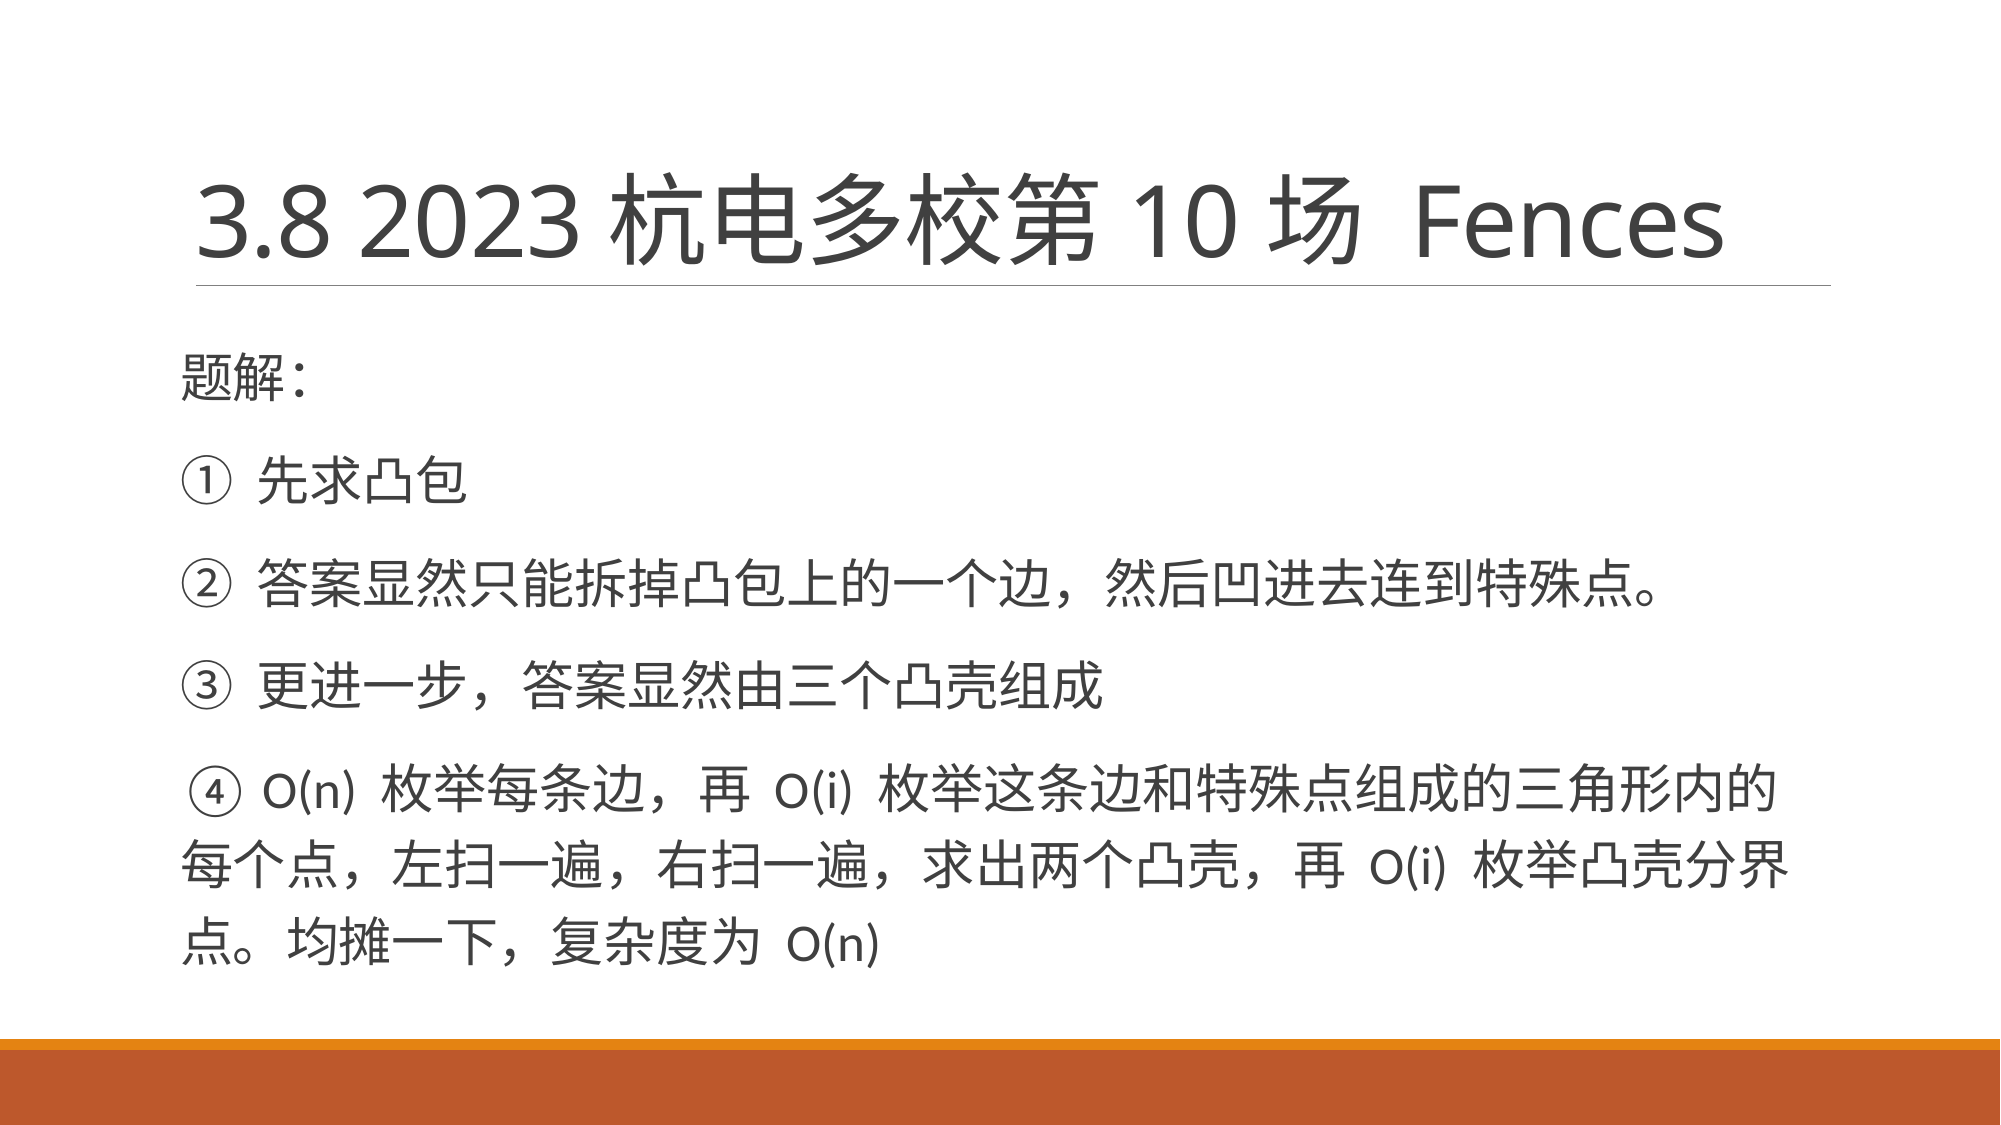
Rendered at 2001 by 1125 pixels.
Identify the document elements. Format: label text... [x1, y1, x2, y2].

title 3.8 2023杭电多校第10场 Fences [180, 47, 1830, 285]
list 题解： ① 先求凸包 ② 答案显然只能拆掉凸包上的一个边，然后凹进去连到特殊点。 ③ 更进一步，答案显然由三个凸壳组成 ④ O(n) 枚举每条边，再 O(i) 枚举这条边和特殊点组成的三角形内的每个点，左扫一遍，右扫一遍，求出两个凸壳，再 O(i) 枚举凸壳分界点。均摊一下，复杂度为 O(n) [180, 324, 1830, 985]
